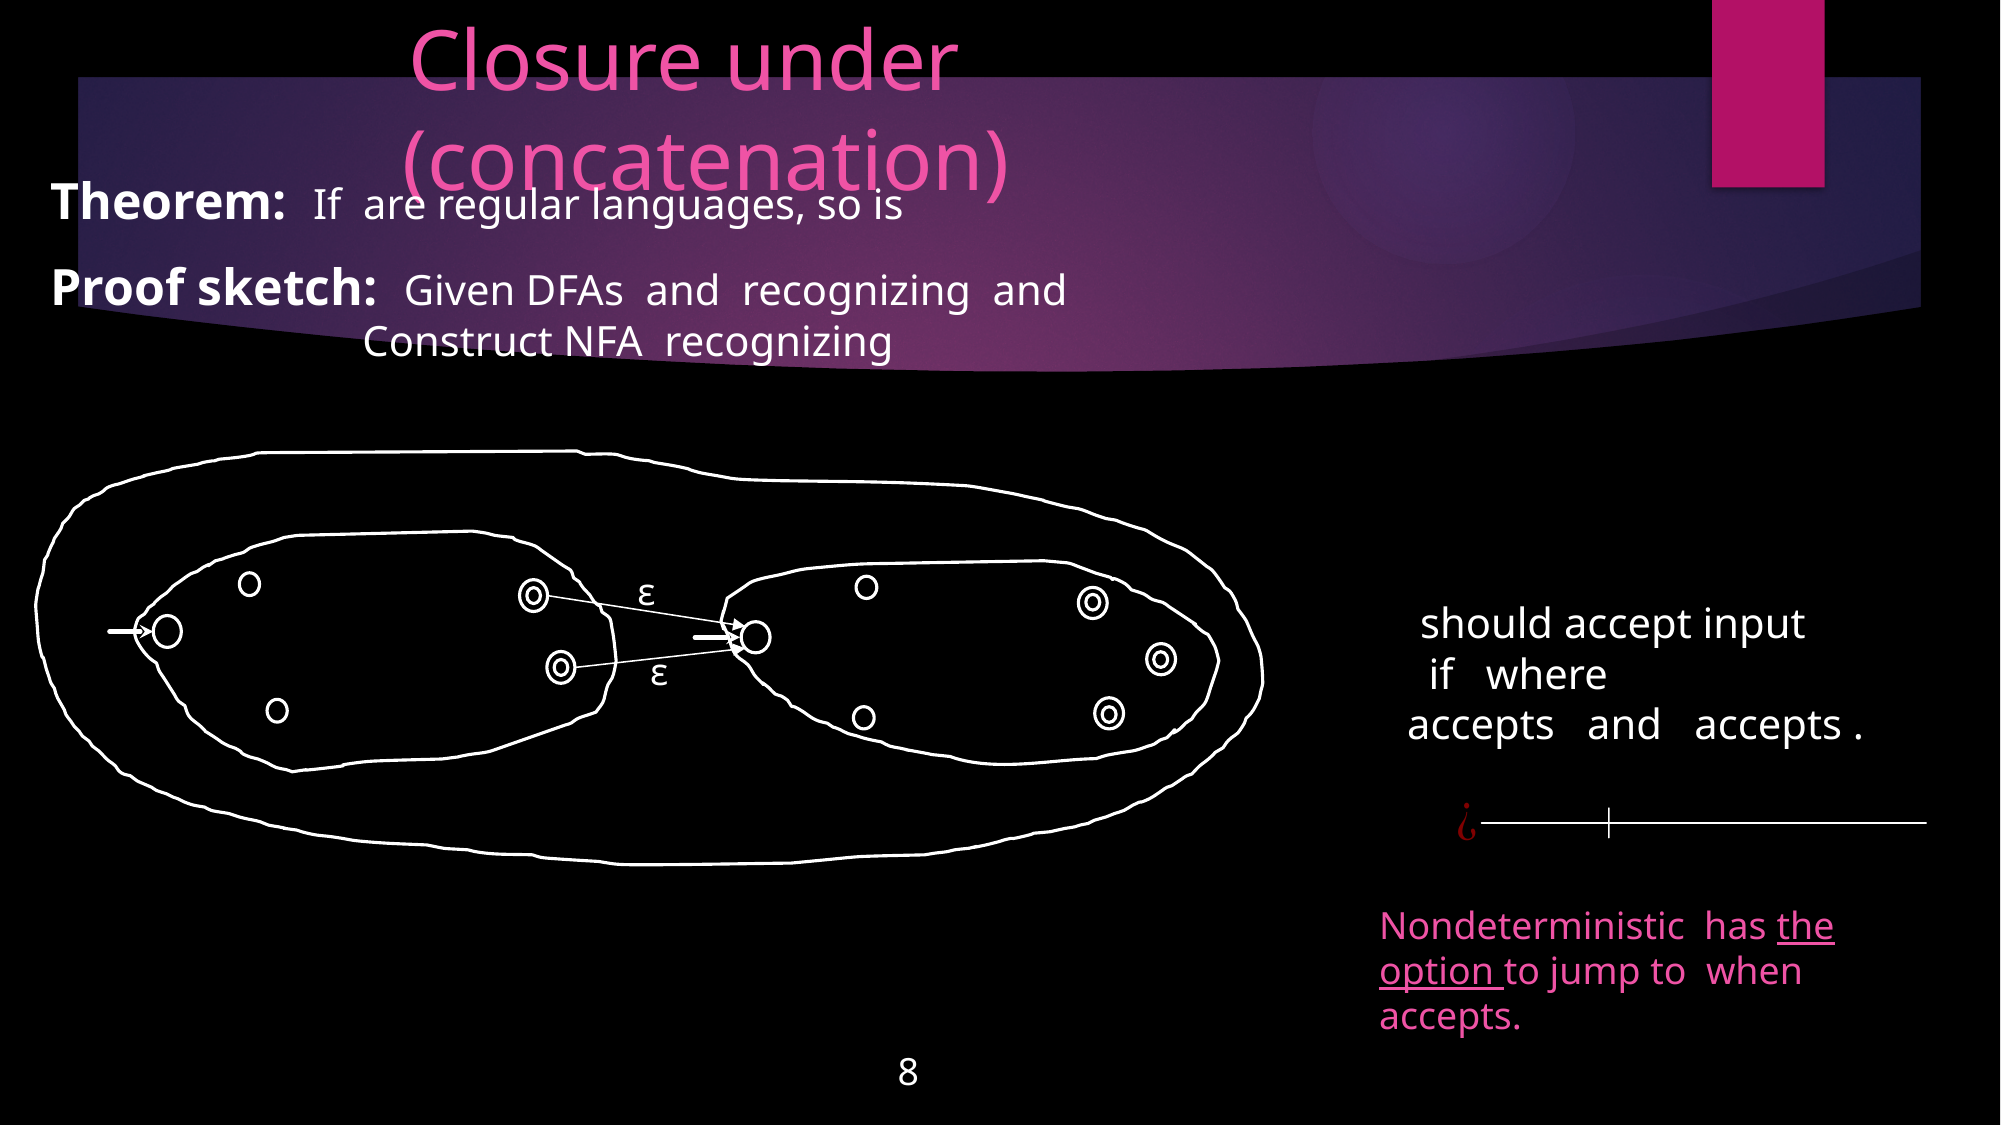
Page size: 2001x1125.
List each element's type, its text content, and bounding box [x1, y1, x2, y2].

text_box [1501, 807, 1818, 879]
text_box 8 [882, 1040, 934, 1101]
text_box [1371, 792, 1927, 854]
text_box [35, 434, 1263, 866]
